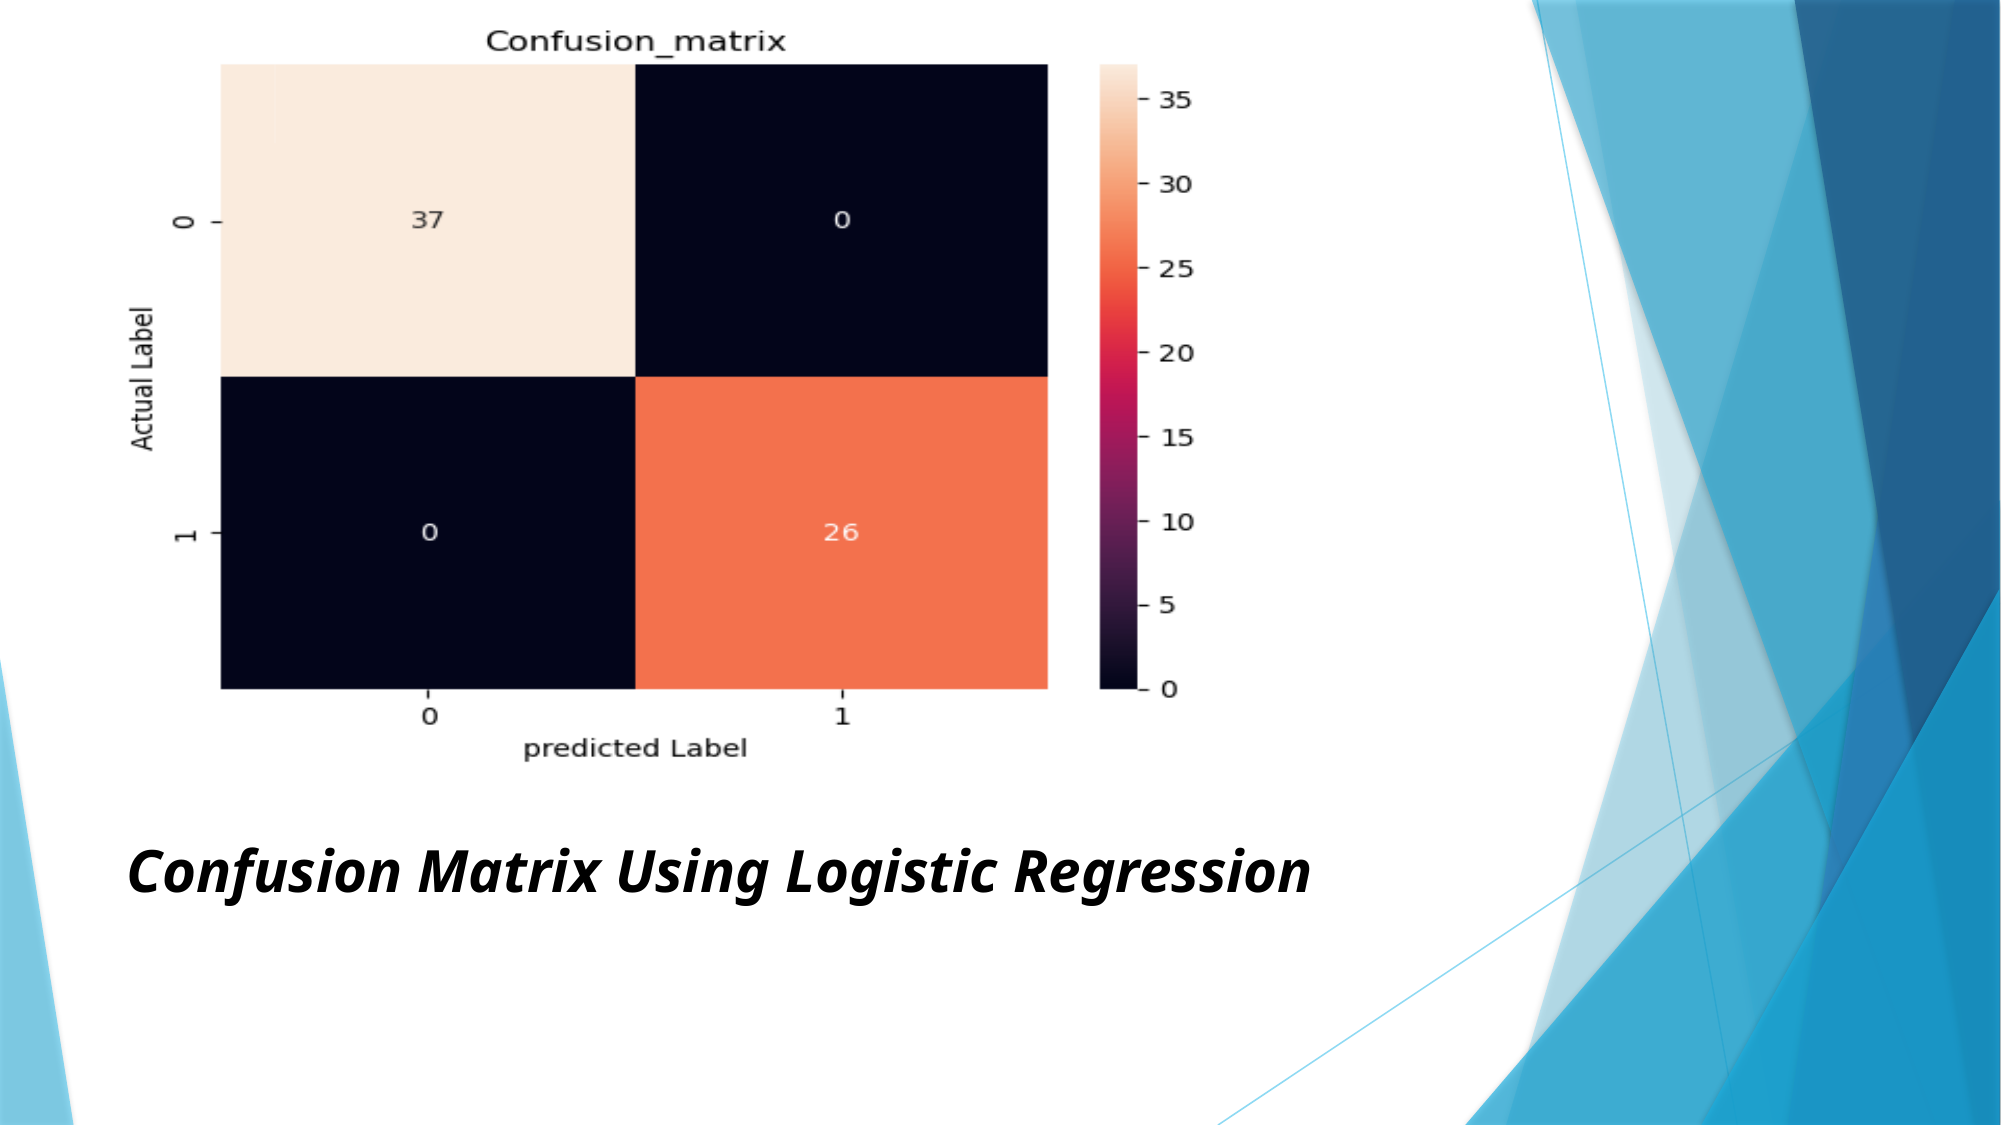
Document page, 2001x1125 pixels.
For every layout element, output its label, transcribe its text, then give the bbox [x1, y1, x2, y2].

picture [111, 14, 1216, 779]
text_box Confusion Matrix Using Logistic Regression [111, 826, 1389, 912]
